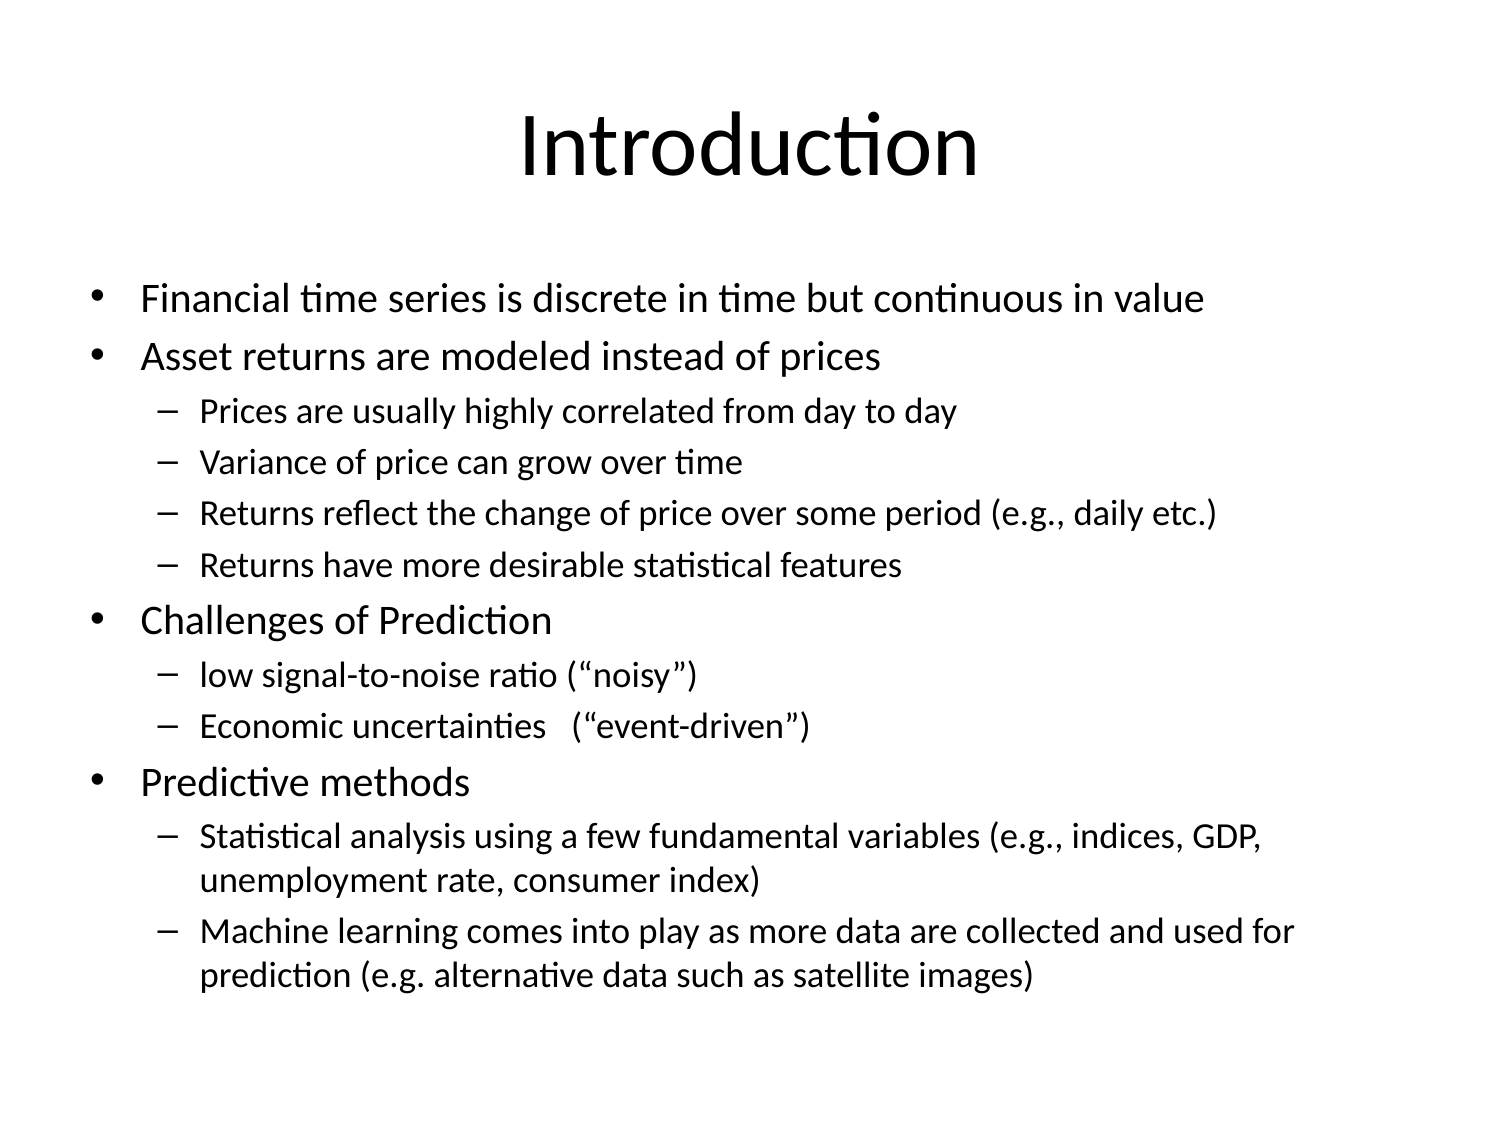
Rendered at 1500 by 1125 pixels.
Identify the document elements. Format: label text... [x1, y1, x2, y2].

list Financial time series is discrete in time but continuous in value Asset returns are modeled instead of prices Prices are usually highly correlated from day to day Variance of price can grow over time Returns reflect the change of price over some period (e.g., daily etc.) Returns have more desirable statistical features Challenges of Prediction low signal-to-noise ratio (“noisy”) Economic uncertainties (“event-driven”) Predictive methods Statistical analysis using a few fundamental variables (e.g., indices, GDP, unemployment rate, consumer index) Machine learning comes into play as more data are collected and used for prediction (e.g. alternative data such as satellite images) [75, 262, 1425, 1005]
title Introduction [75, 45, 1425, 233]
